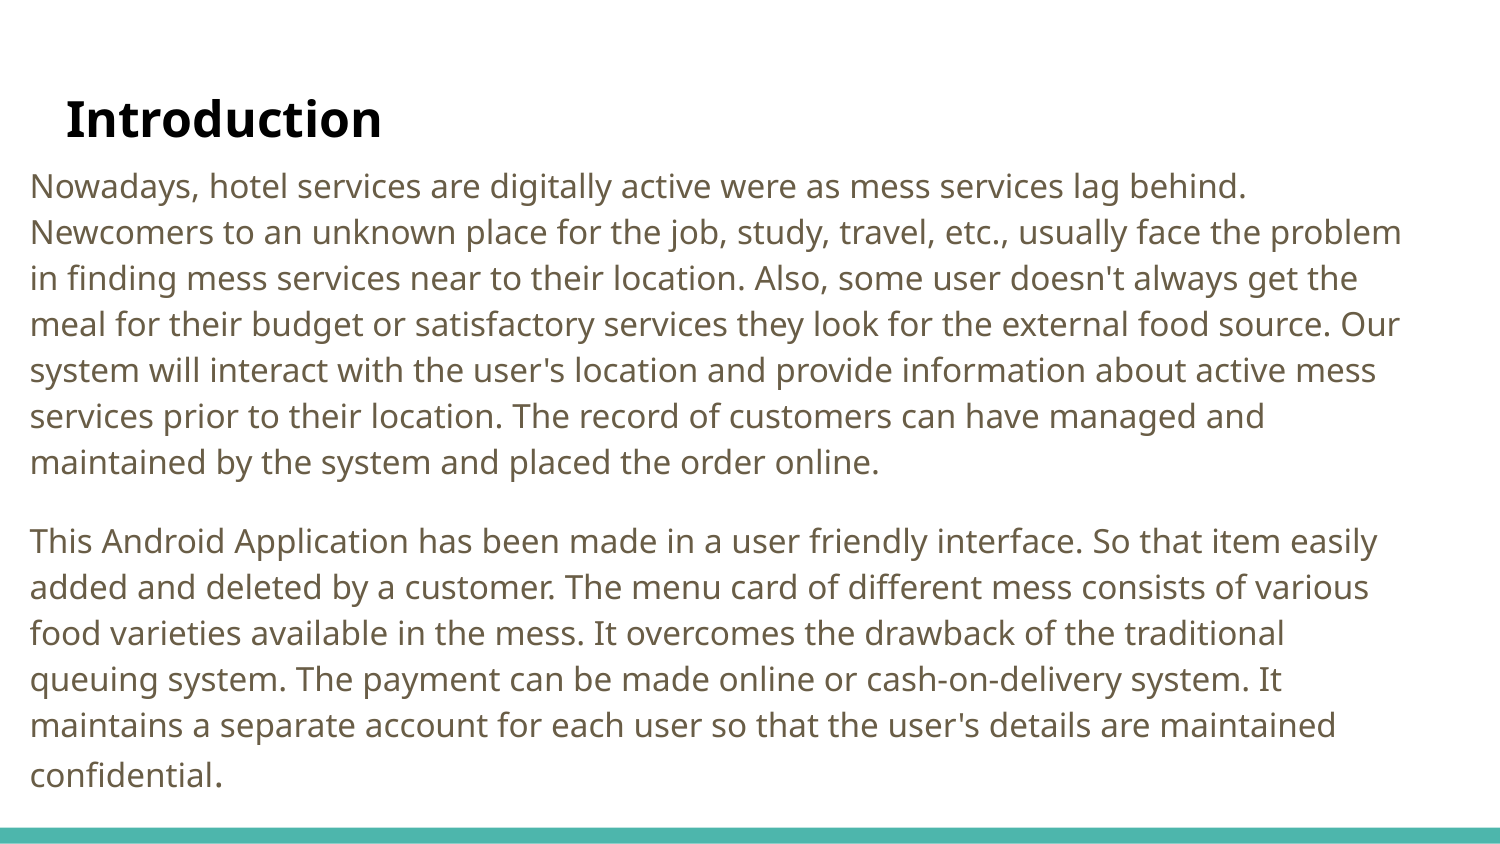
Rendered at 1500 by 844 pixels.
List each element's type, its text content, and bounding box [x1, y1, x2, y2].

title Introduction [51, 72, 1449, 237]
list Nowadays, hotel services are digitally active were as mess services lag behind. Newcomers to an unknown place for the job, study, travel, etc., usually face the problem in finding mess services near to their location. Also, some user doesn't always get the meal for their budget or satisfactory services they look for the external food source. Our system will interact with the user's location and provide information about active mess services prior to their location. The record of customers can have managed and maintained by the system and placed the order online. This Android Application has been made in a user friendly interface. So that item easily added and deleted by a customer. The menu card of different mess consists of various food varieties available in the mess. It overcomes the drawback of the traditional queuing system. The payment can be made online or cash-on-delivery system. It maintains a separate account for each user so that the user's details are maintained confidential. [14, 144, 1432, 738]
